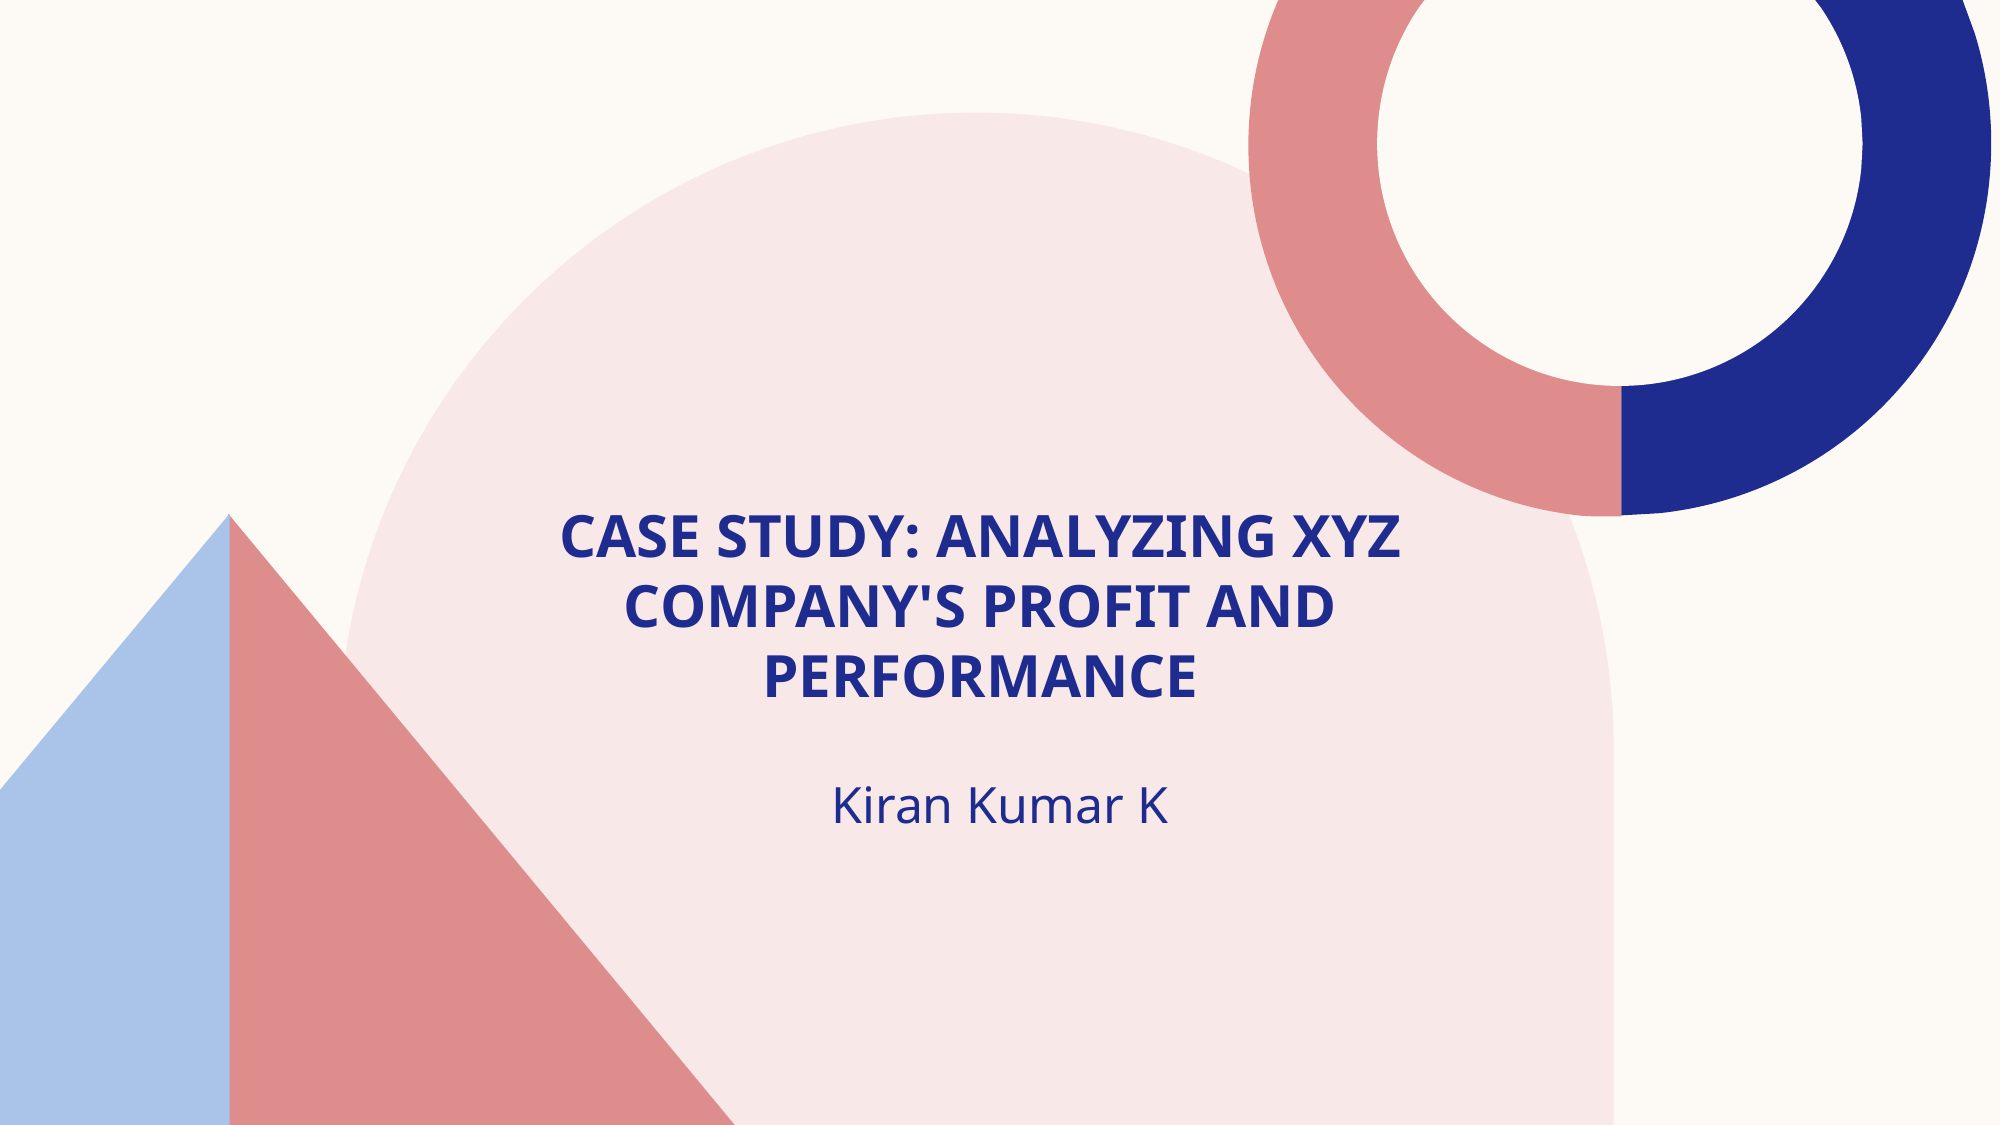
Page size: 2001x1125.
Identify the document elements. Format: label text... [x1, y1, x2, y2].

title Case Study: Analyzing XYZ Company's Profit and Performance [455, 491, 1506, 737]
list Kiran Kumar K [474, 773, 1525, 858]
